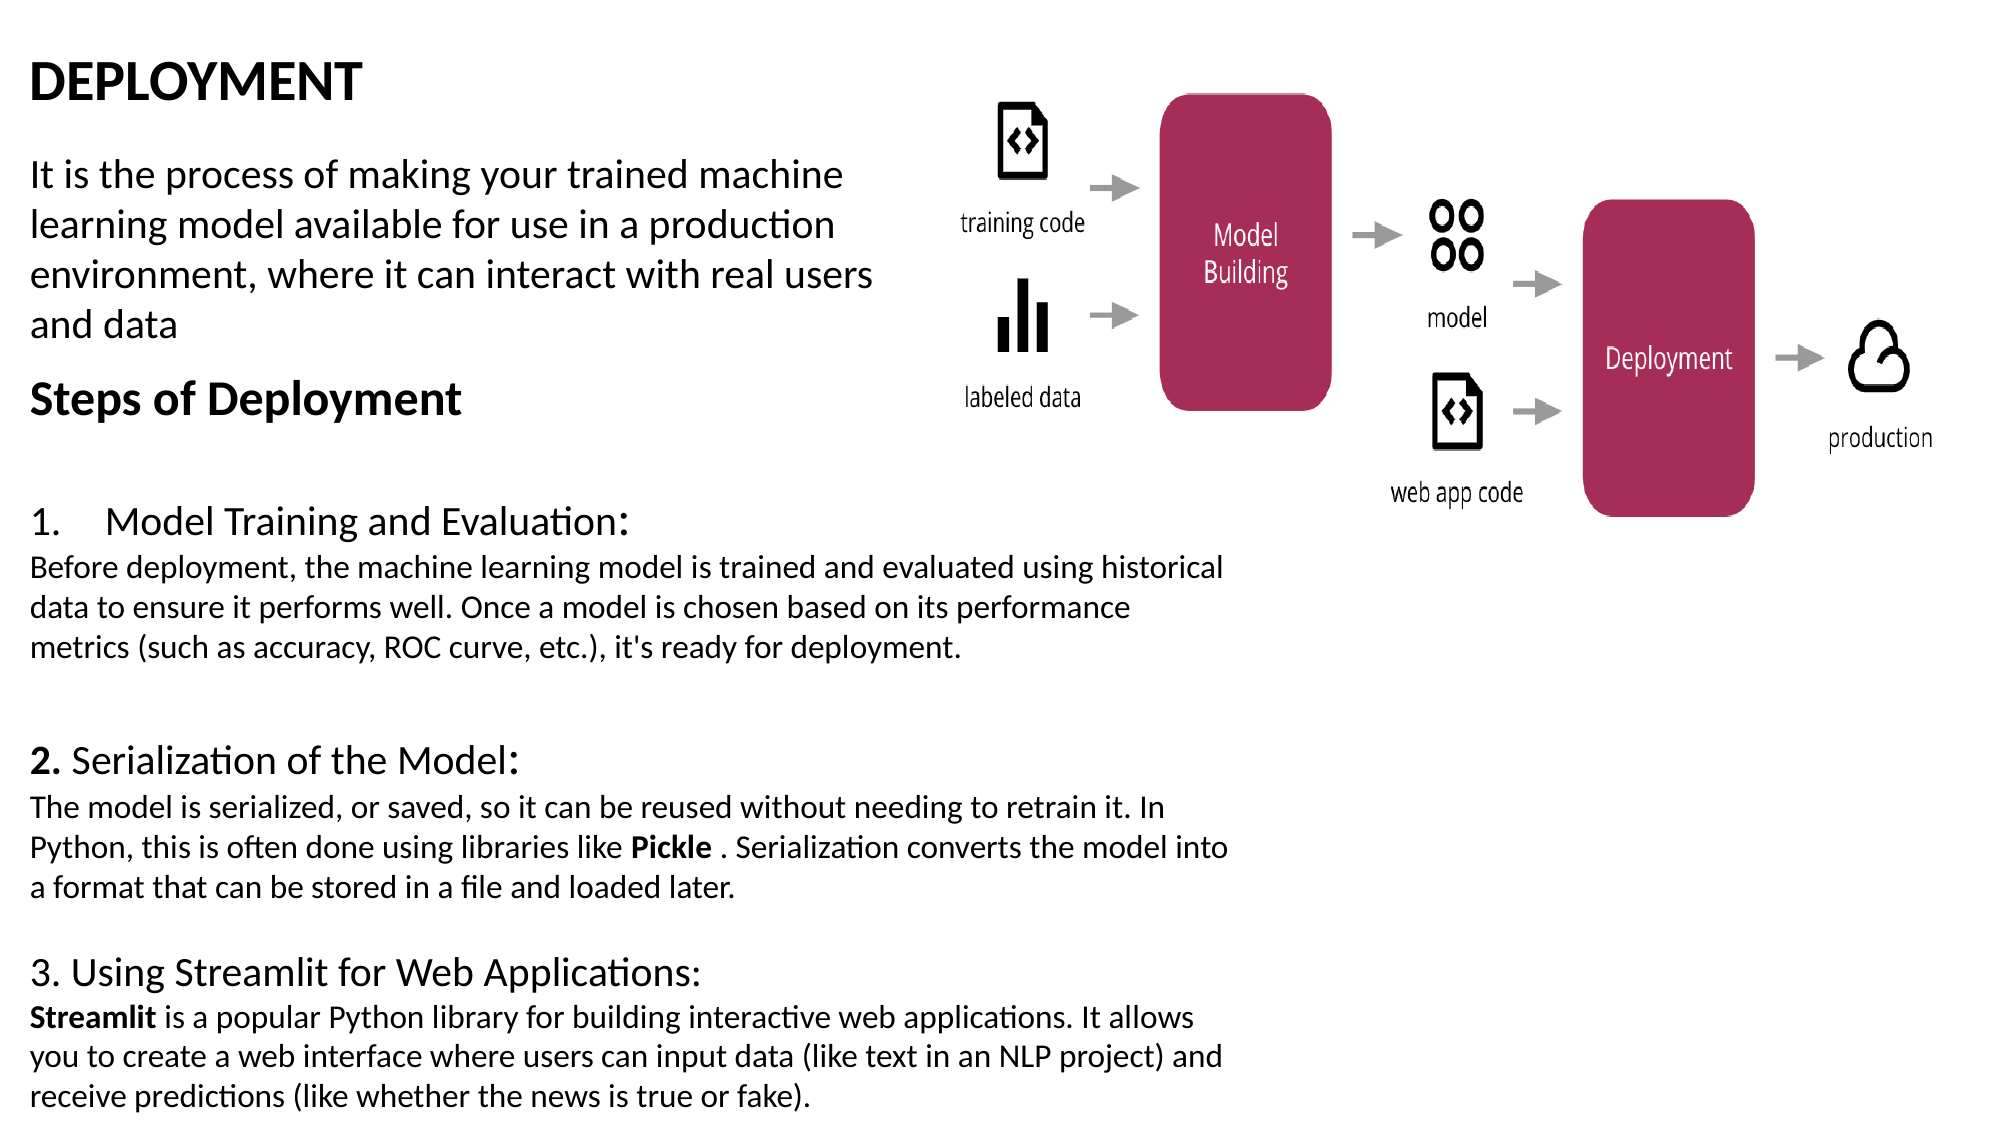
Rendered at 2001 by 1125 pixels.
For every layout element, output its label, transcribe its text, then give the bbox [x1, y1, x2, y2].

text_box DEPLOYMENT It is the process of making your trained machine learning model available for use in a production environment, where it can interact with real users and data [14, 34, 900, 355]
picture [938, 48, 1957, 563]
text_box Steps of Deployment Model Training and Evaluation: Before deployment, the machine learning model is trained and evaluated using historical data to ensure it performs well. Once a model is chosen based on its performance metrics (such as accuracy, ROC curve, etc.), it's ready for deployment. 2. Serialization of the Model: The model is serialized, or saved, so it can be reused without needing to retrain it. In Python, this is often done using libraries like Pickle . Serialization converts the model into a format that can be stored in a file and loaded later. 3. Using Streamlit for Web Applications: Streamlit is a popular Python library for building interactive web applications. It allows you to create a web interface where users can input data (like text in an NLP project) and receive predictions (like whether the news is true or fake). [15, 357, 1254, 1125]
